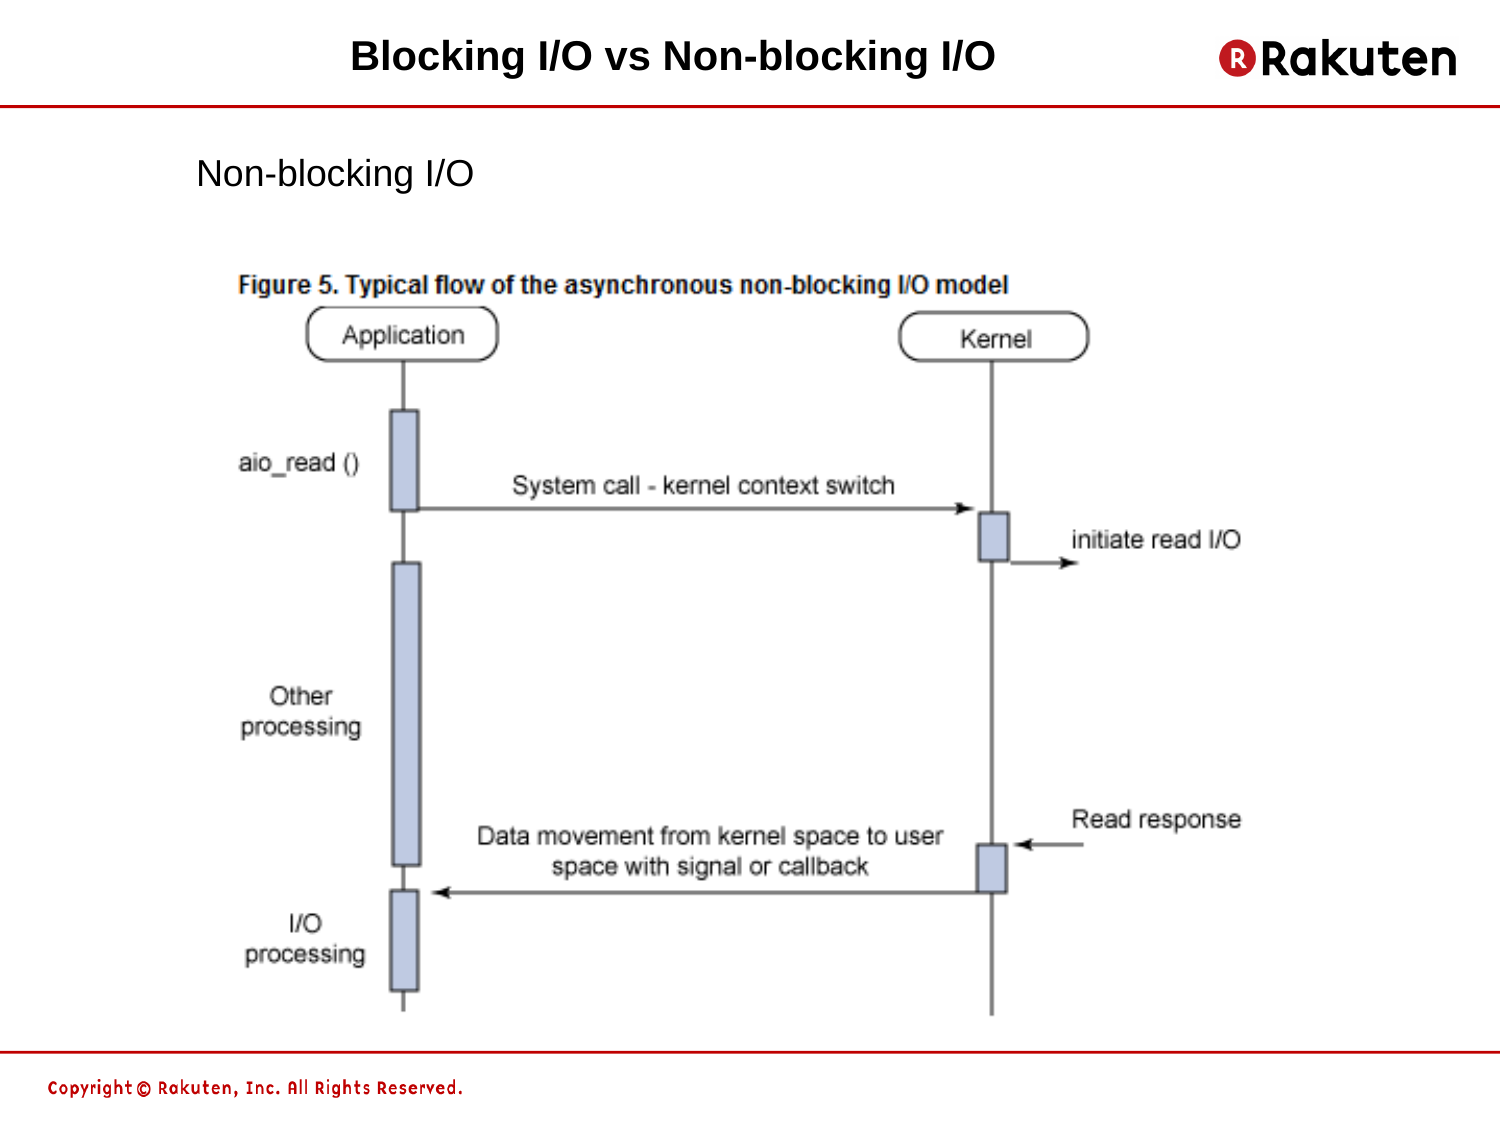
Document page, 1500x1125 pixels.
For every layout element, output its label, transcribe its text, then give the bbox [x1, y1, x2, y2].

picture [48, 1079, 462, 1098]
title Blocking I/O vs Non-blocking I/O [147, 12, 1199, 96]
picture [1215, 36, 1459, 79]
picture [214, 263, 1272, 1033]
text_box Non-blocking I/O [181, 142, 501, 202]
